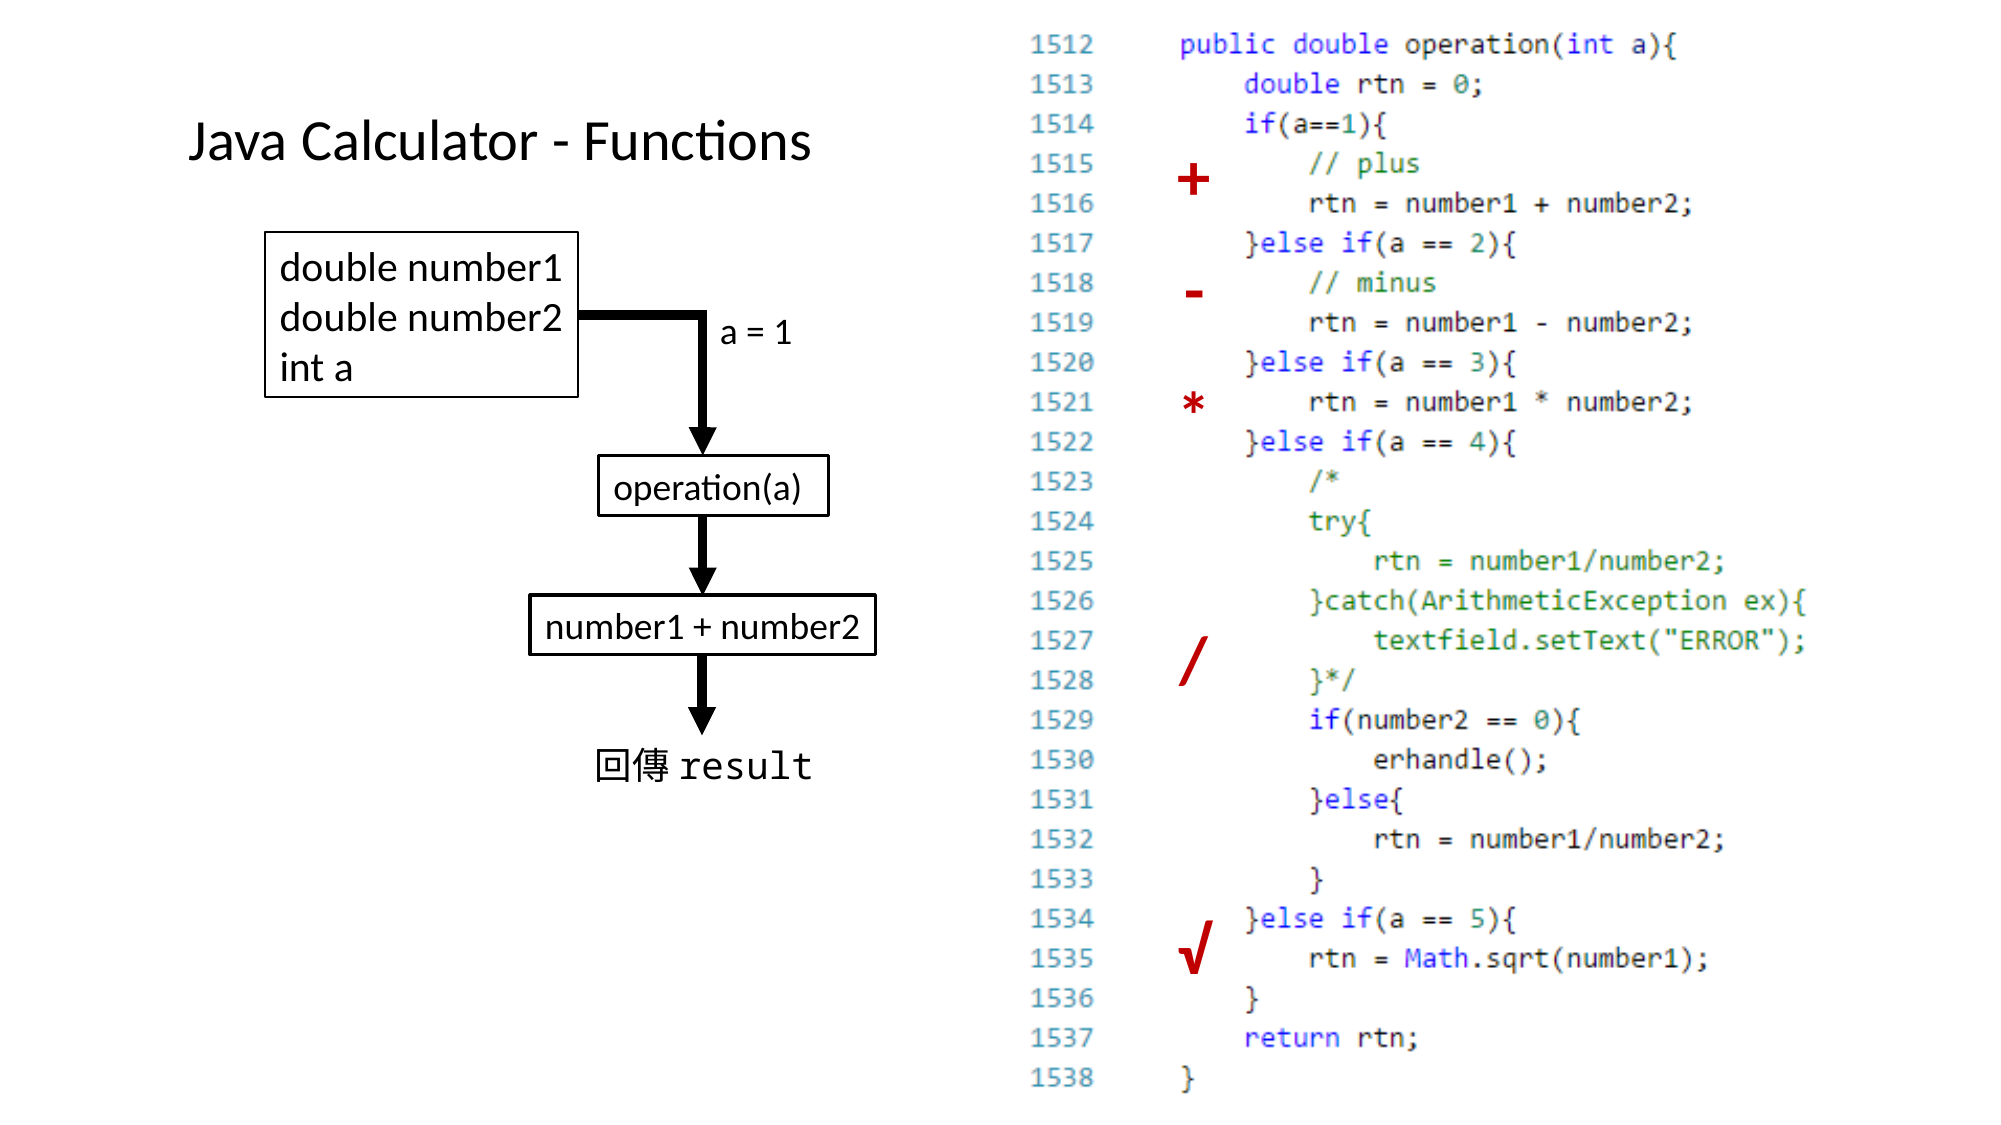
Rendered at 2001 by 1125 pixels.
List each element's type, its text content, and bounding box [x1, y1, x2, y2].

text_box Java Calculator - Functions [174, 94, 976, 180]
text_box double number1 double number2 int a [264, 232, 579, 398]
text_box operation(a) [598, 455, 829, 516]
text_box number1 + number2 [529, 595, 876, 655]
text_box a = 1 [705, 299, 808, 360]
picture [994, 31, 1823, 1106]
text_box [579, 315, 703, 456]
text_box 回傳result [580, 734, 829, 795]
